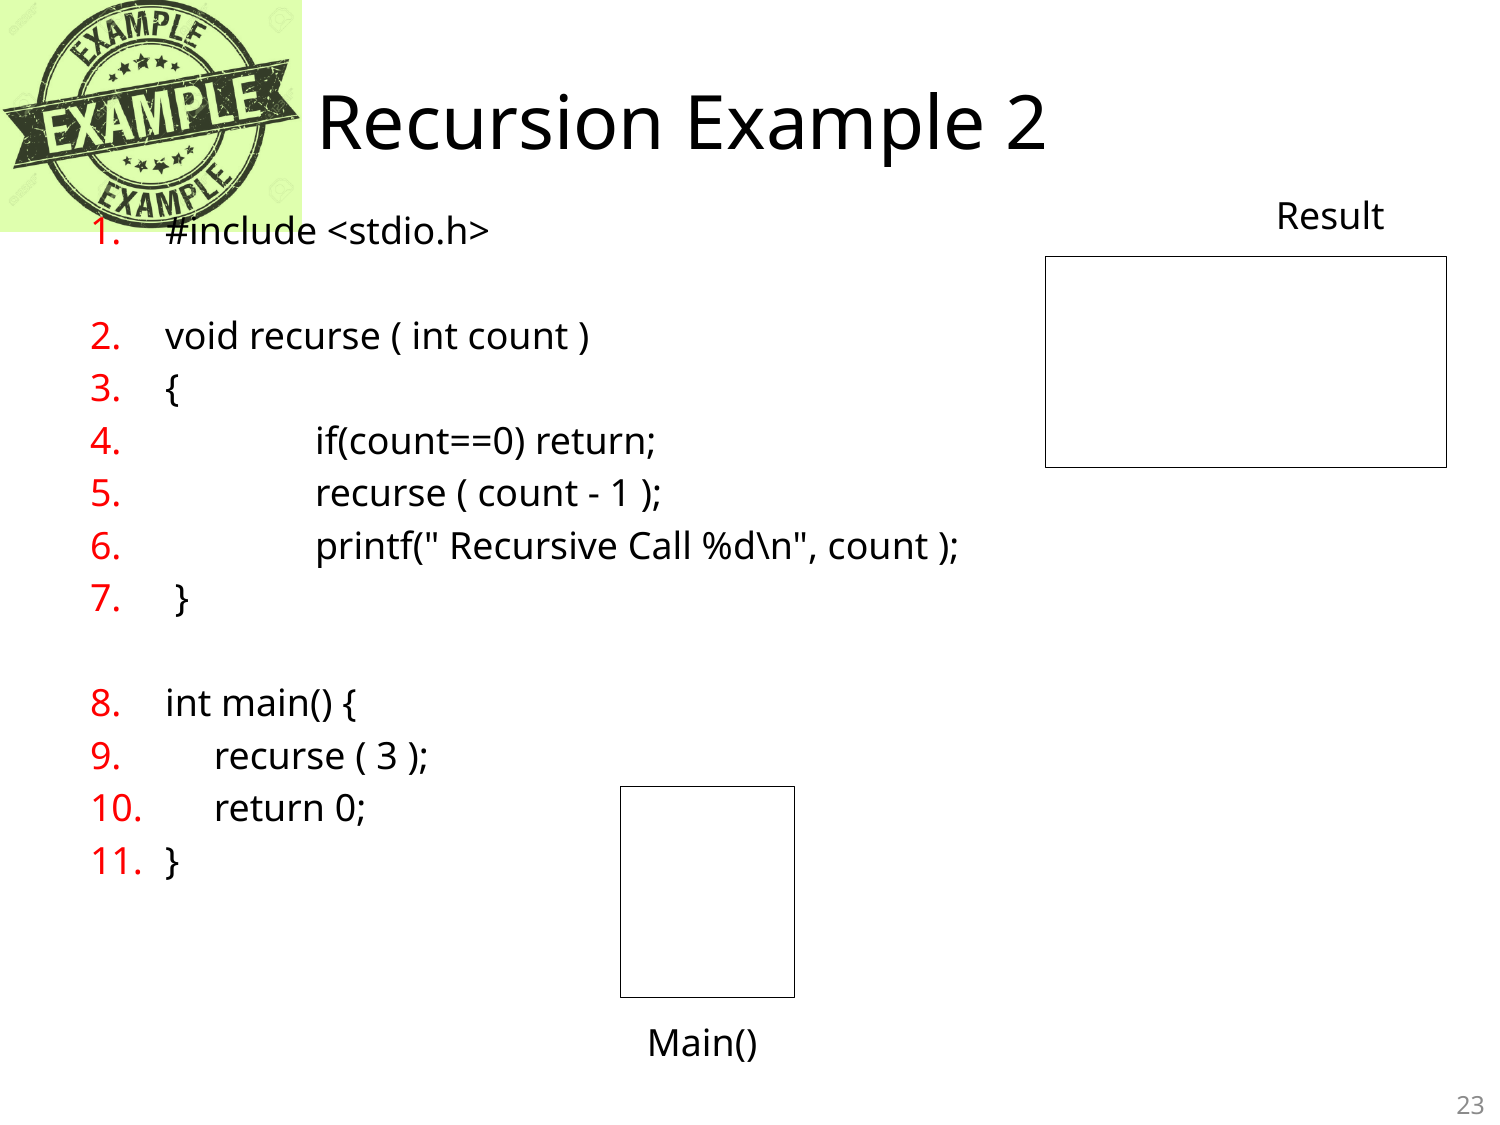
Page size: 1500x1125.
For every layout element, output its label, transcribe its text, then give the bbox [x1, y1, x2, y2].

text_box Main() [632, 1011, 772, 1072]
slide_number 23 [1149, 1076, 1500, 1125]
picture [0, 0, 302, 233]
text_box [1043, 255, 1449, 470]
list #include <stdio.h> void recurse ( int count ) { if(count==0) return; recurse ( count - 1 ); printf(" Recursive Call %d\n", count ); } int main() { recurse ( 3 ); return 0; } [75, 199, 1022, 1005]
title Recursion Example 2 [306, 43, 1361, 196]
text_box Result [1261, 184, 1400, 245]
